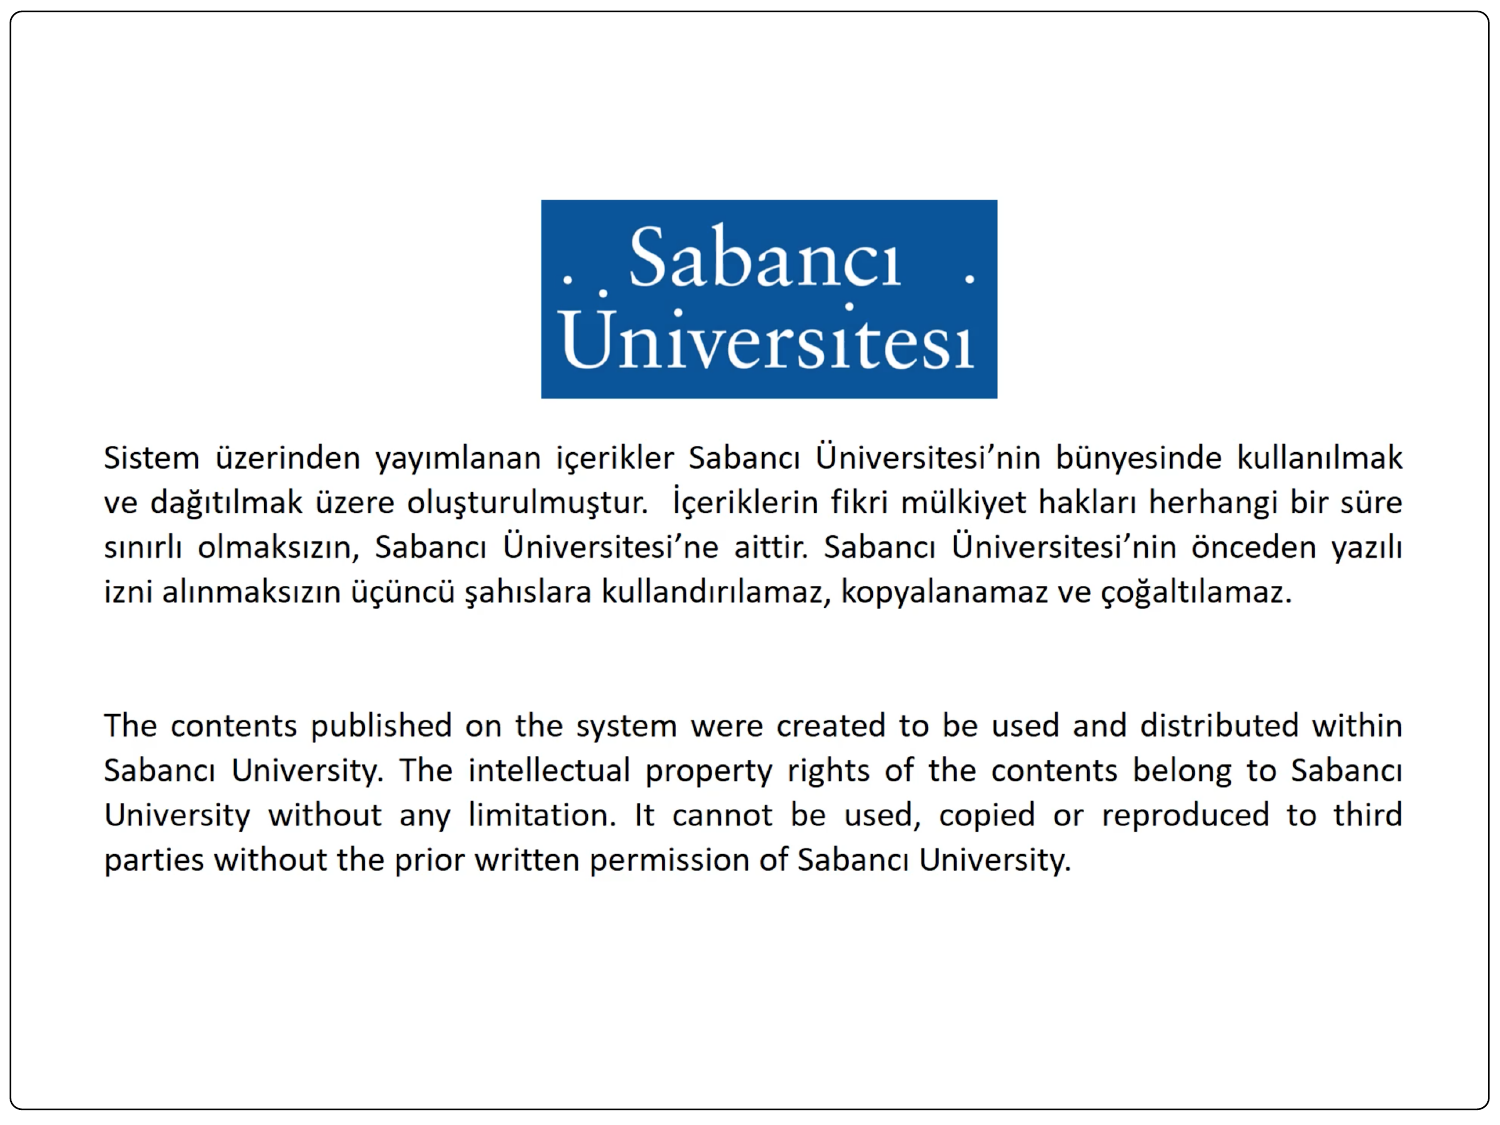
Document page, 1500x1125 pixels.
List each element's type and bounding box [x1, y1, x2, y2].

picture [24, 155, 1476, 970]
